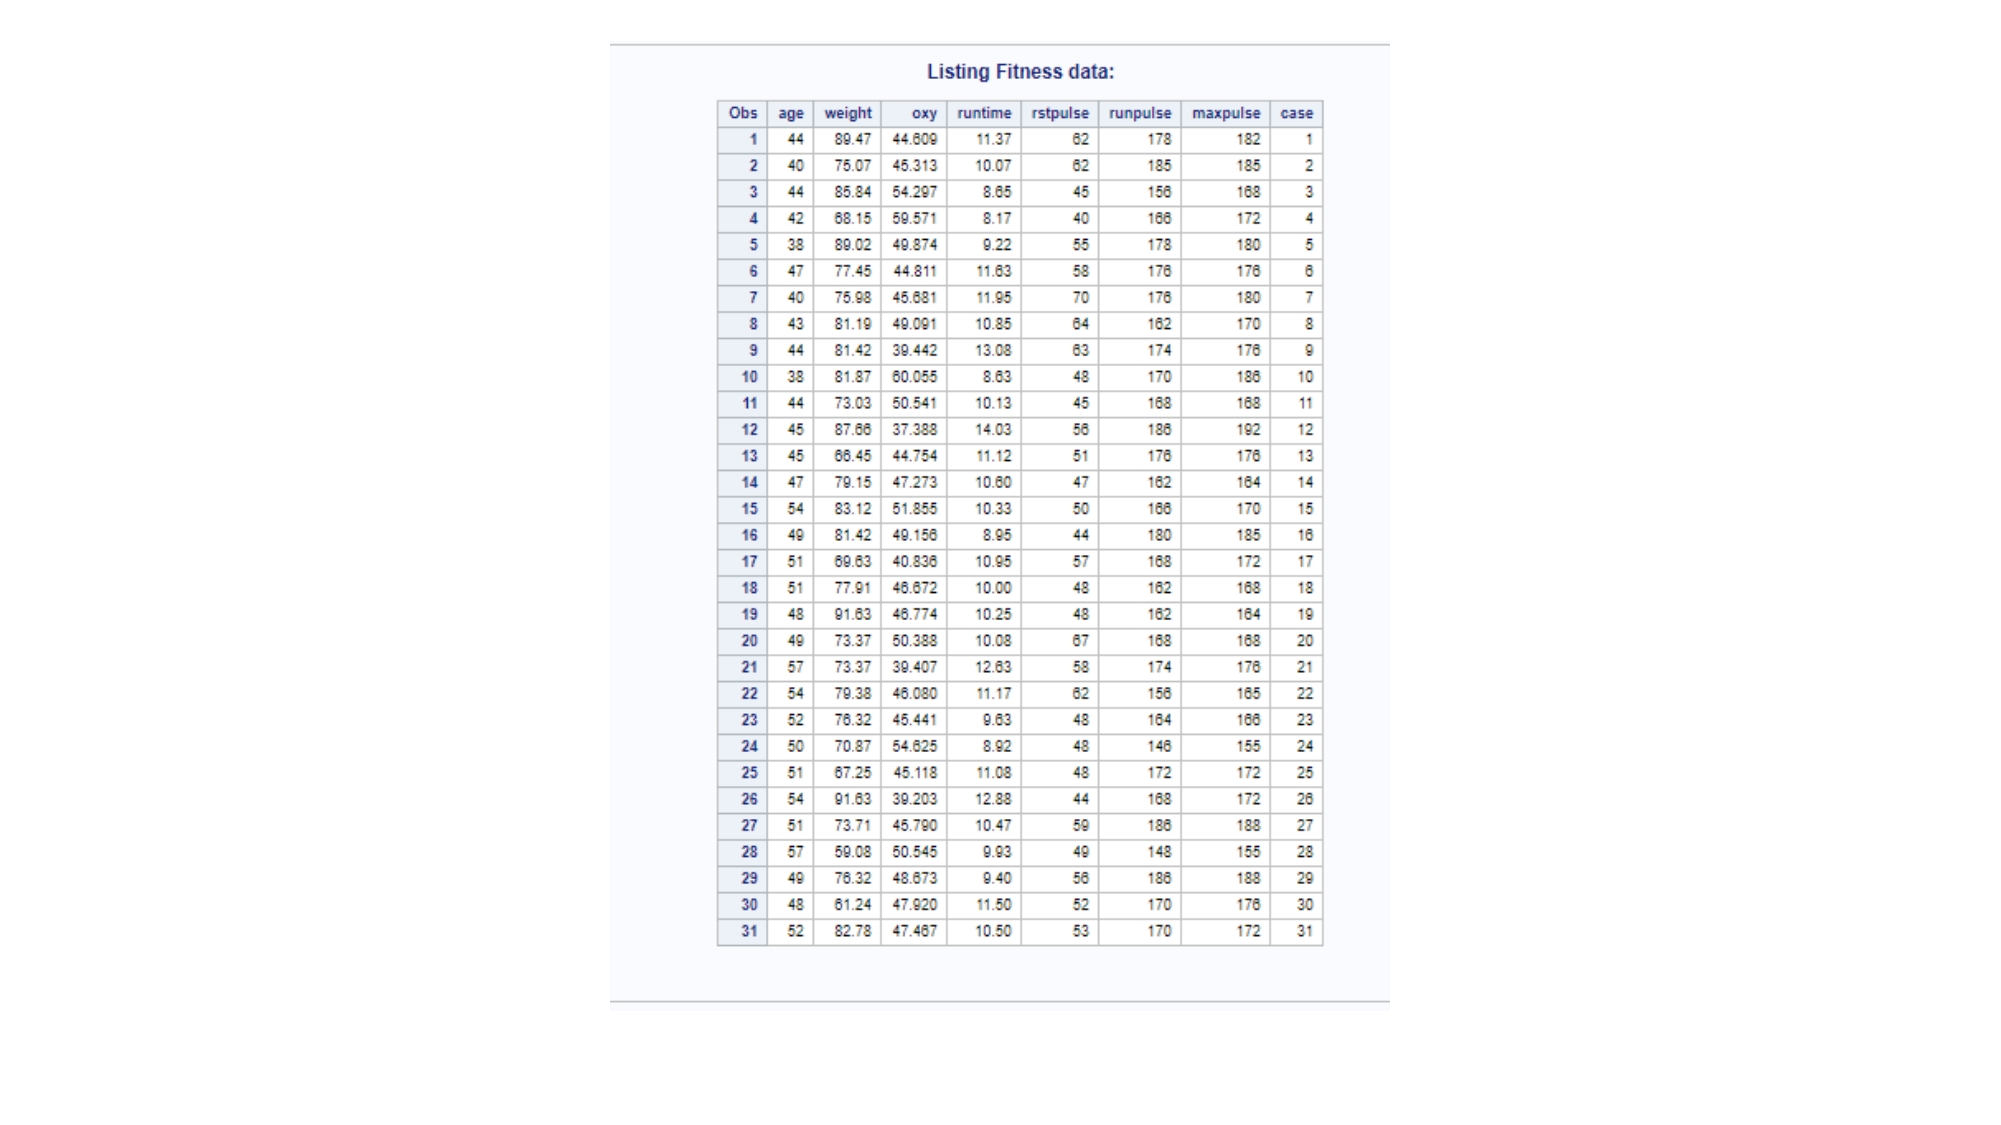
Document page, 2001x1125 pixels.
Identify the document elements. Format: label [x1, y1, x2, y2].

picture [609, 41, 1390, 1011]
